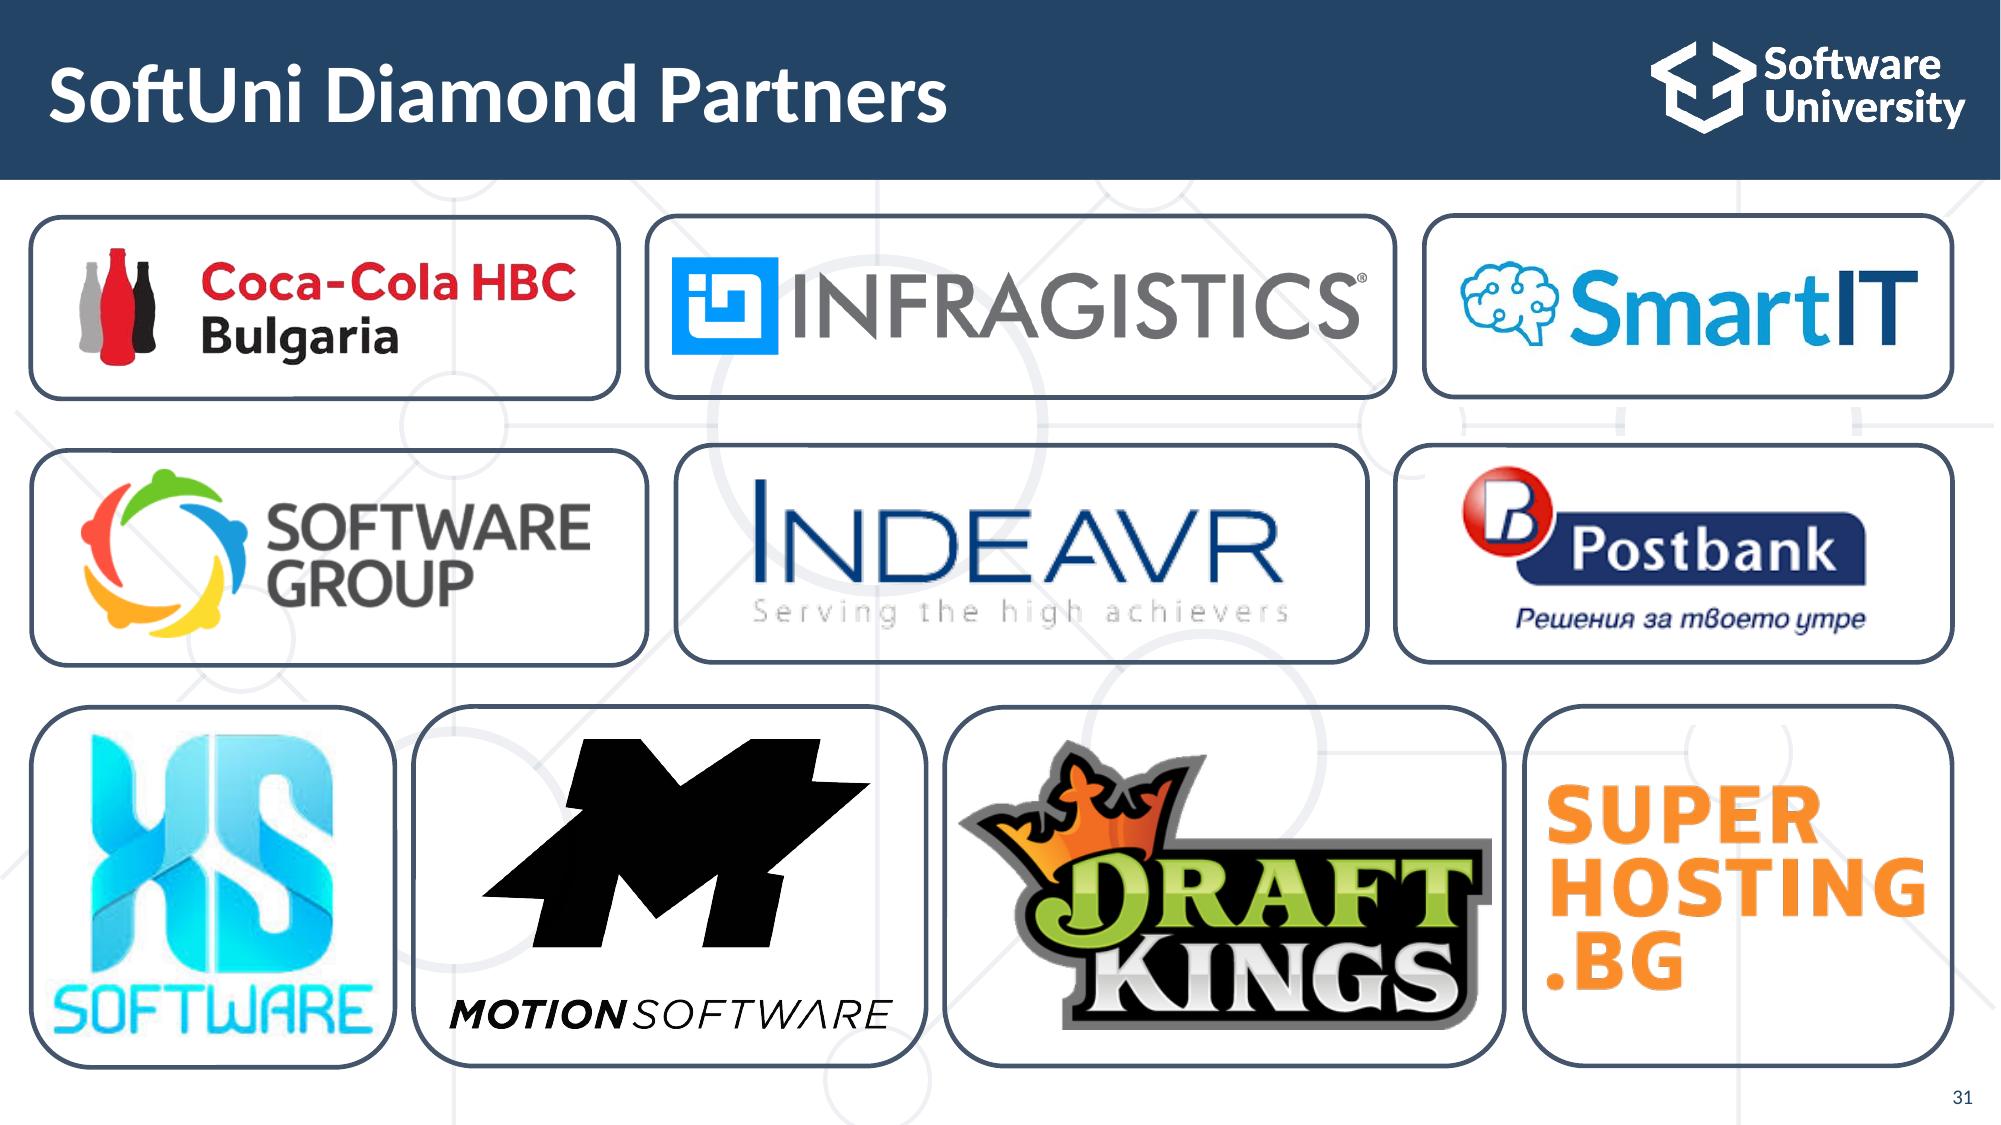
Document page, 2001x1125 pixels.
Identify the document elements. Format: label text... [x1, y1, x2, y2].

text_box [1524, 721, 1953, 1066]
picture [672, 256, 1367, 355]
text_box [1932, 448, 1953, 659]
text_box [944, 707, 1505, 1067]
picture [1424, 436, 1929, 725]
picture [957, 740, 1492, 1030]
text_box [595, 218, 619, 399]
picture [30, 702, 396, 1067]
picture [1537, 773, 1934, 1001]
text_box [647, 215, 1381, 398]
text_box [676, 445, 1368, 663]
text_box [413, 706, 927, 1067]
picture [449, 739, 893, 1030]
picture [22, 95, 648, 687]
picture [724, 450, 1315, 653]
picture [1651, 41, 1966, 134]
title SoftUni Diamond Partners [31, 16, 1625, 162]
slide_number 31 [1927, 1067, 1989, 1117]
text_box [1395, 447, 1419, 661]
picture [1386, 216, 1991, 407]
text_box [30, 217, 56, 399]
